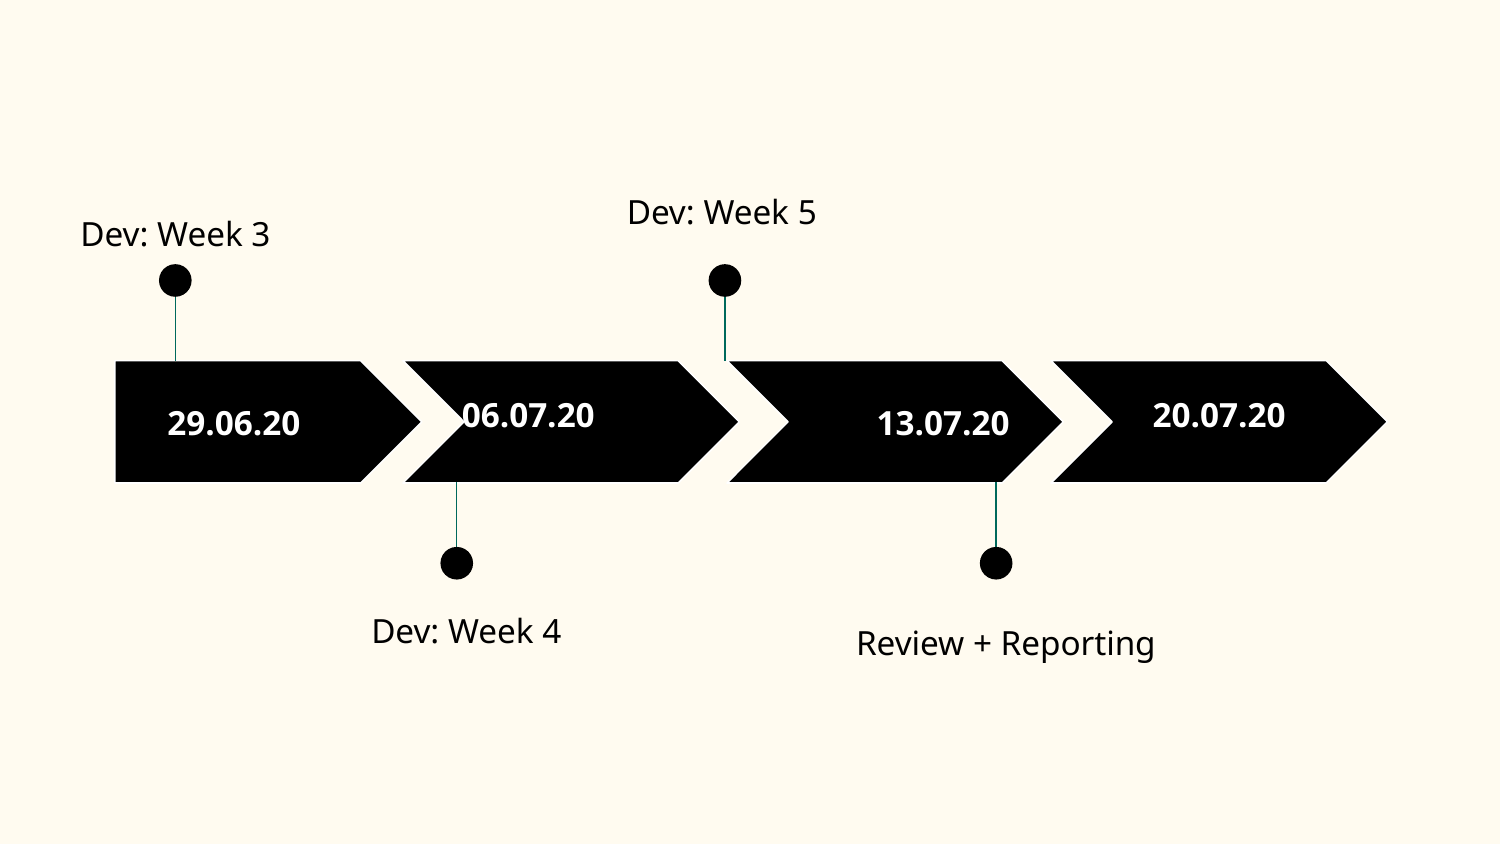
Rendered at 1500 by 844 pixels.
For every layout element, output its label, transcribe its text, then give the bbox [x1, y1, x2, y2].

list 20.07.20 [1111, 375, 1328, 453]
text_box [1051, 409, 1064, 435]
list 06.07.20 [402, 375, 619, 453]
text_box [440, 481, 474, 580]
list 29.06.20 [114, 383, 354, 461]
list Review + Reporting [841, 601, 1209, 691]
list Dev: Week 3 [65, 192, 434, 342]
text_box [726, 360, 1025, 484]
text_box [402, 360, 740, 484]
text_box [158, 263, 192, 362]
text_box [114, 360, 402, 484]
list Dev: Week 4 [356, 589, 725, 738]
text_box [1051, 360, 1388, 484]
list 13.07.20 [835, 383, 1051, 461]
list Dev: Week 5 [611, 169, 980, 319]
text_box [708, 263, 742, 362]
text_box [979, 481, 1013, 580]
